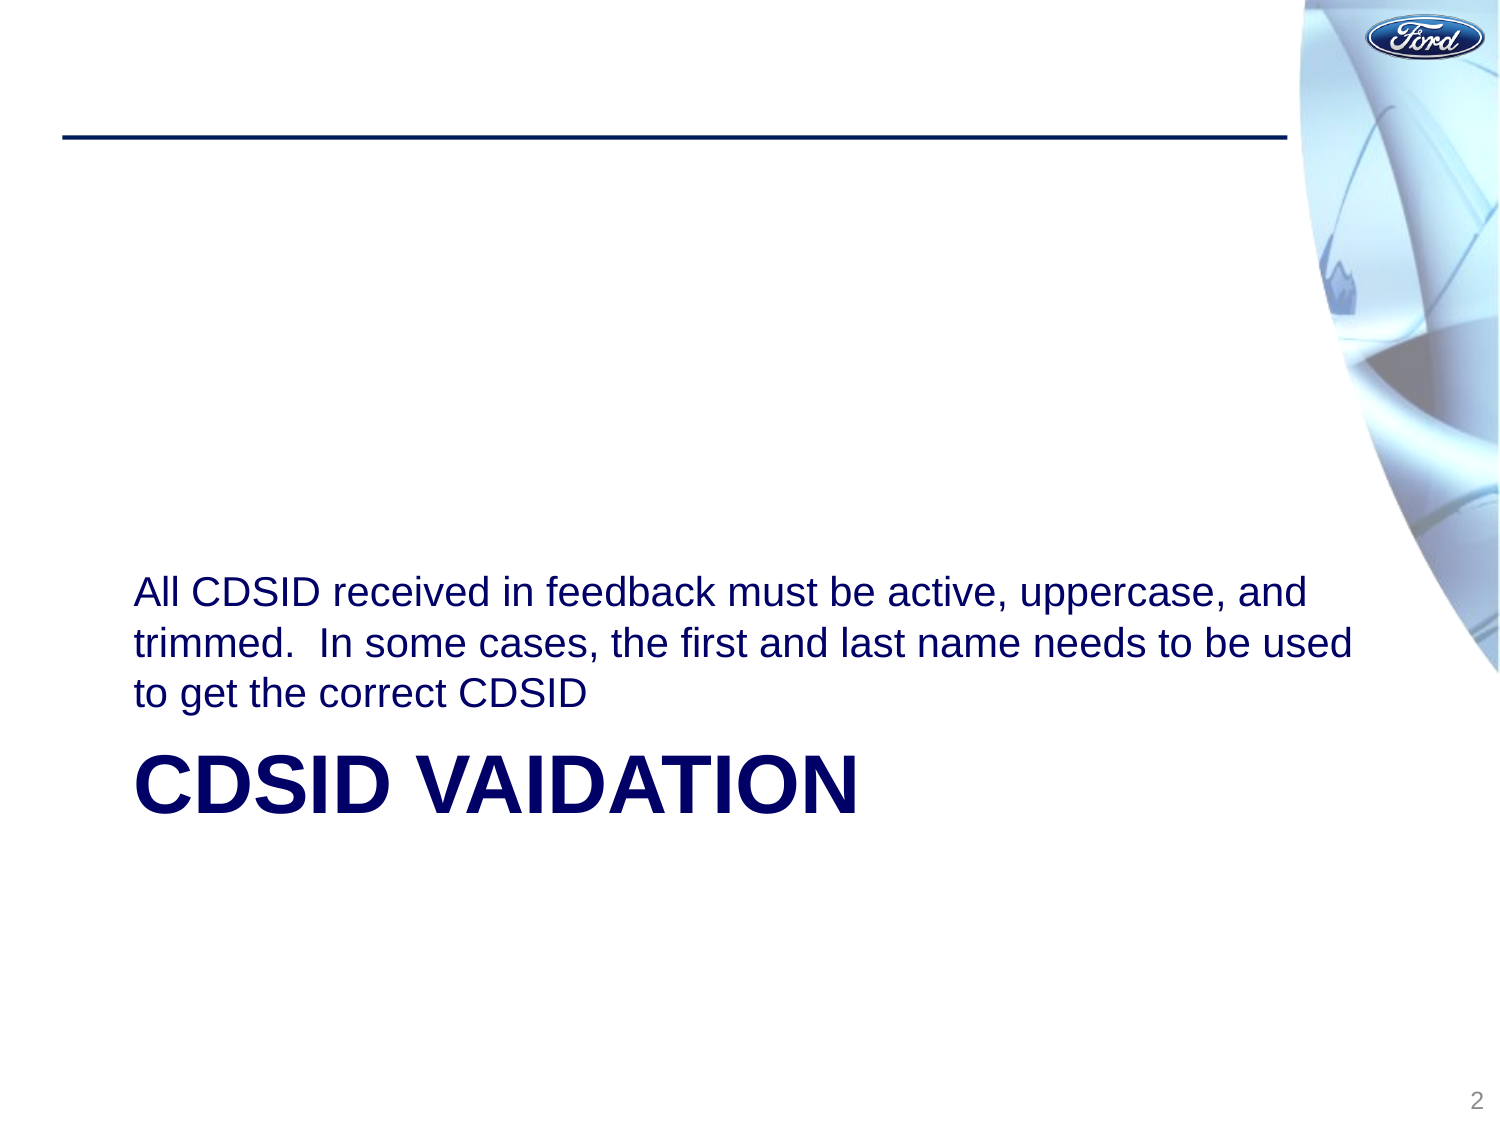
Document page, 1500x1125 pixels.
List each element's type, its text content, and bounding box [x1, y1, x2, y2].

text_box Conflicts [1299, 0, 1500, 675]
slide_number 2 [1149, 1074, 1500, 1125]
picture [1350, 0, 1500, 75]
title Cdsid vaidation [118, 723, 1394, 947]
list All CDSID received in feedback must be active, uppercase, and trimmed. In some cases, the first and last name needs to be used to get the correct CDSID [118, 476, 1394, 723]
